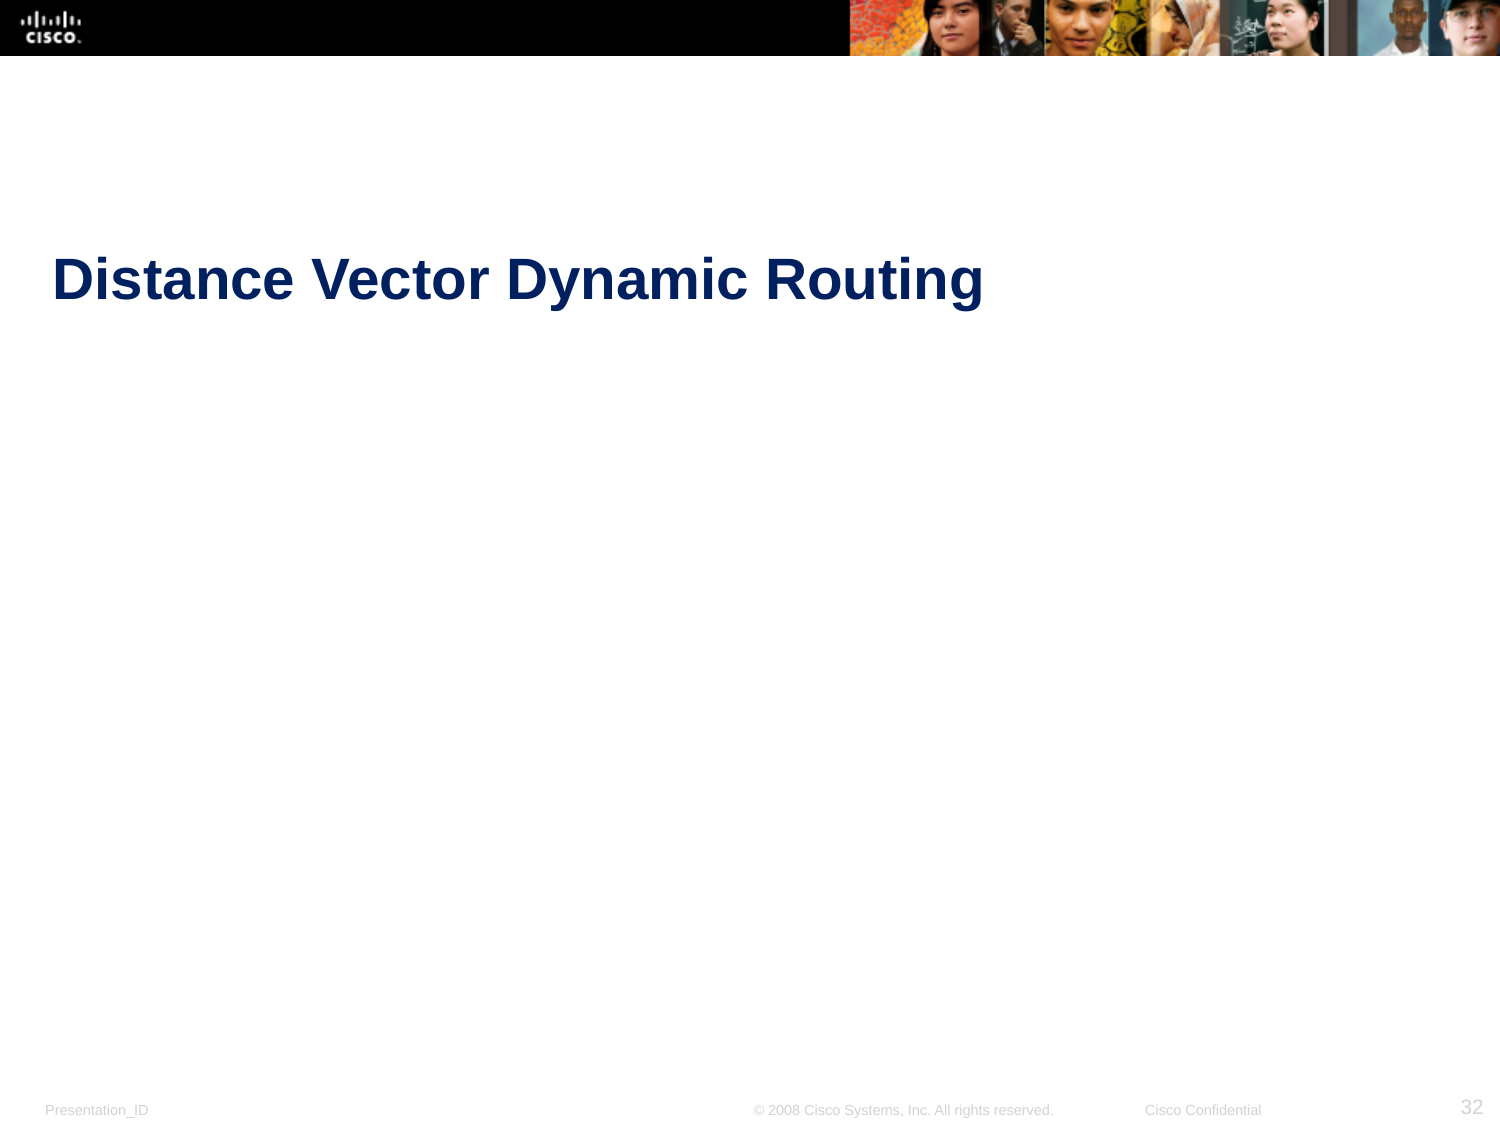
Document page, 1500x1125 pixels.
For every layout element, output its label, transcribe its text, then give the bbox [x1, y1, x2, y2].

title Distance Vector Dynamic Routing [38, 175, 1427, 320]
picture [0, 0, 1500, 56]
